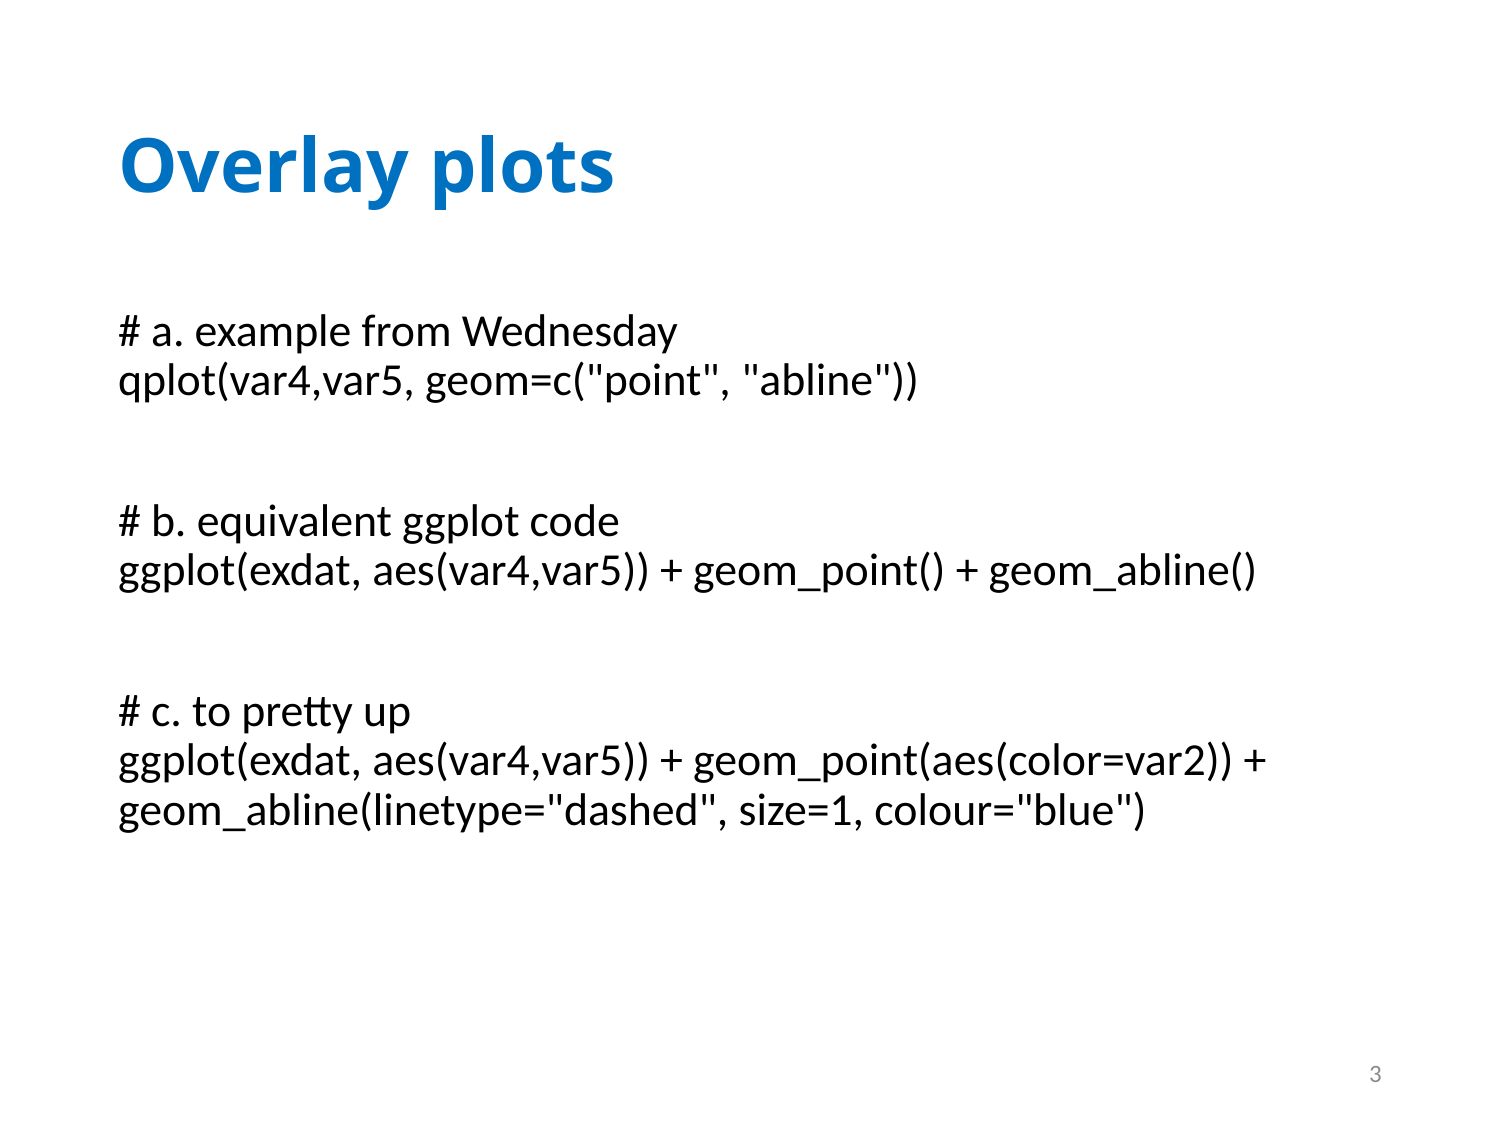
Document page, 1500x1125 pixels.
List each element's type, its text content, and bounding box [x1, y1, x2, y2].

title Overlay plots [103, 59, 1397, 278]
list # a. example from Wednesday qplot(var4,var5, geom=c("point", "abline")) # b. equivalent ggplot code ggplot(exdat, aes(var4,var5)) + geom_point() + geom_abline() # c. to pretty up ggplot(exdat, aes(var4,var5)) + geom_point(aes(color=var2)) + geom_abline(linetype="dashed", size=1, colour="blue") [103, 299, 1397, 1014]
slide_number 3 [1059, 1042, 1397, 1103]
